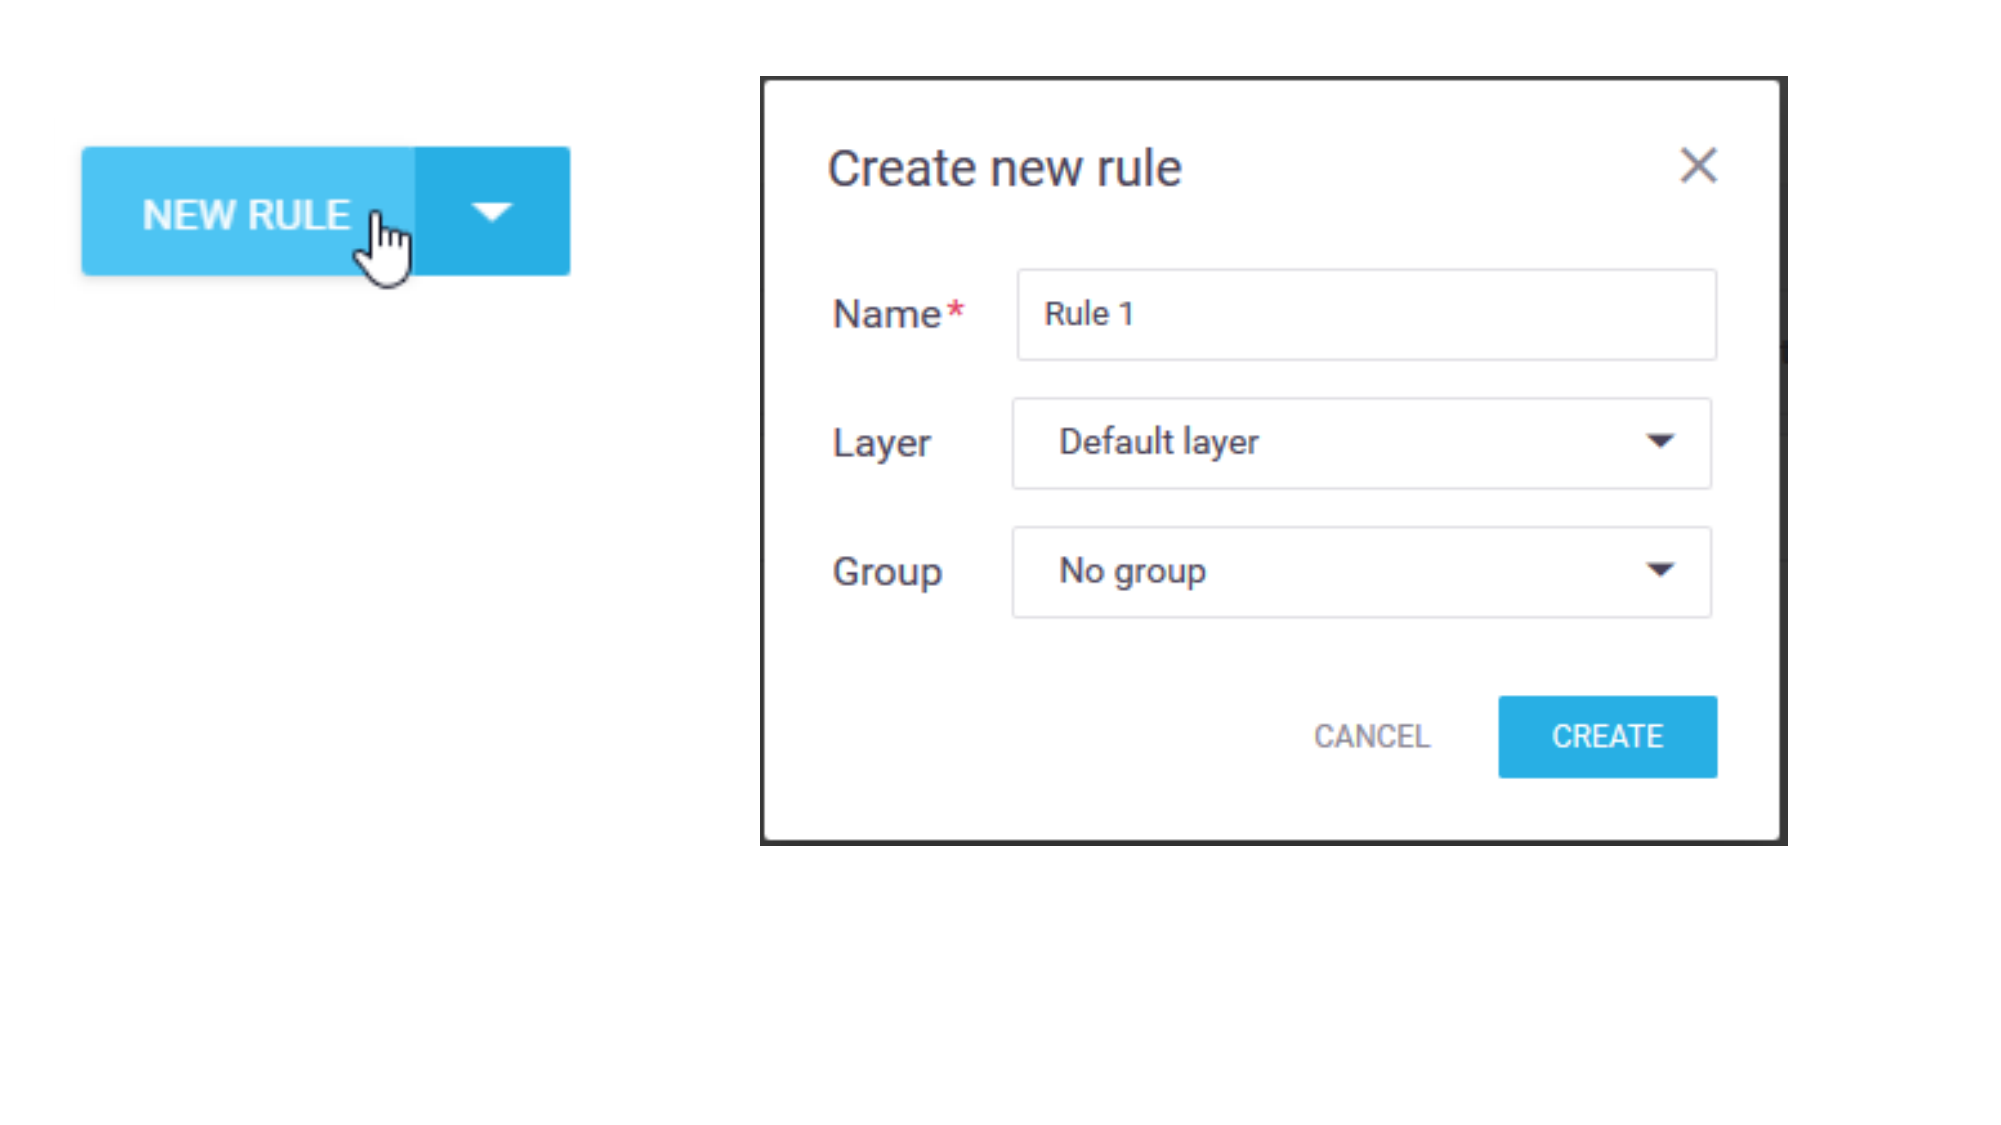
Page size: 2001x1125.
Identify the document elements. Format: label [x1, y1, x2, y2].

picture [760, 76, 1788, 846]
picture [53, 118, 588, 310]
